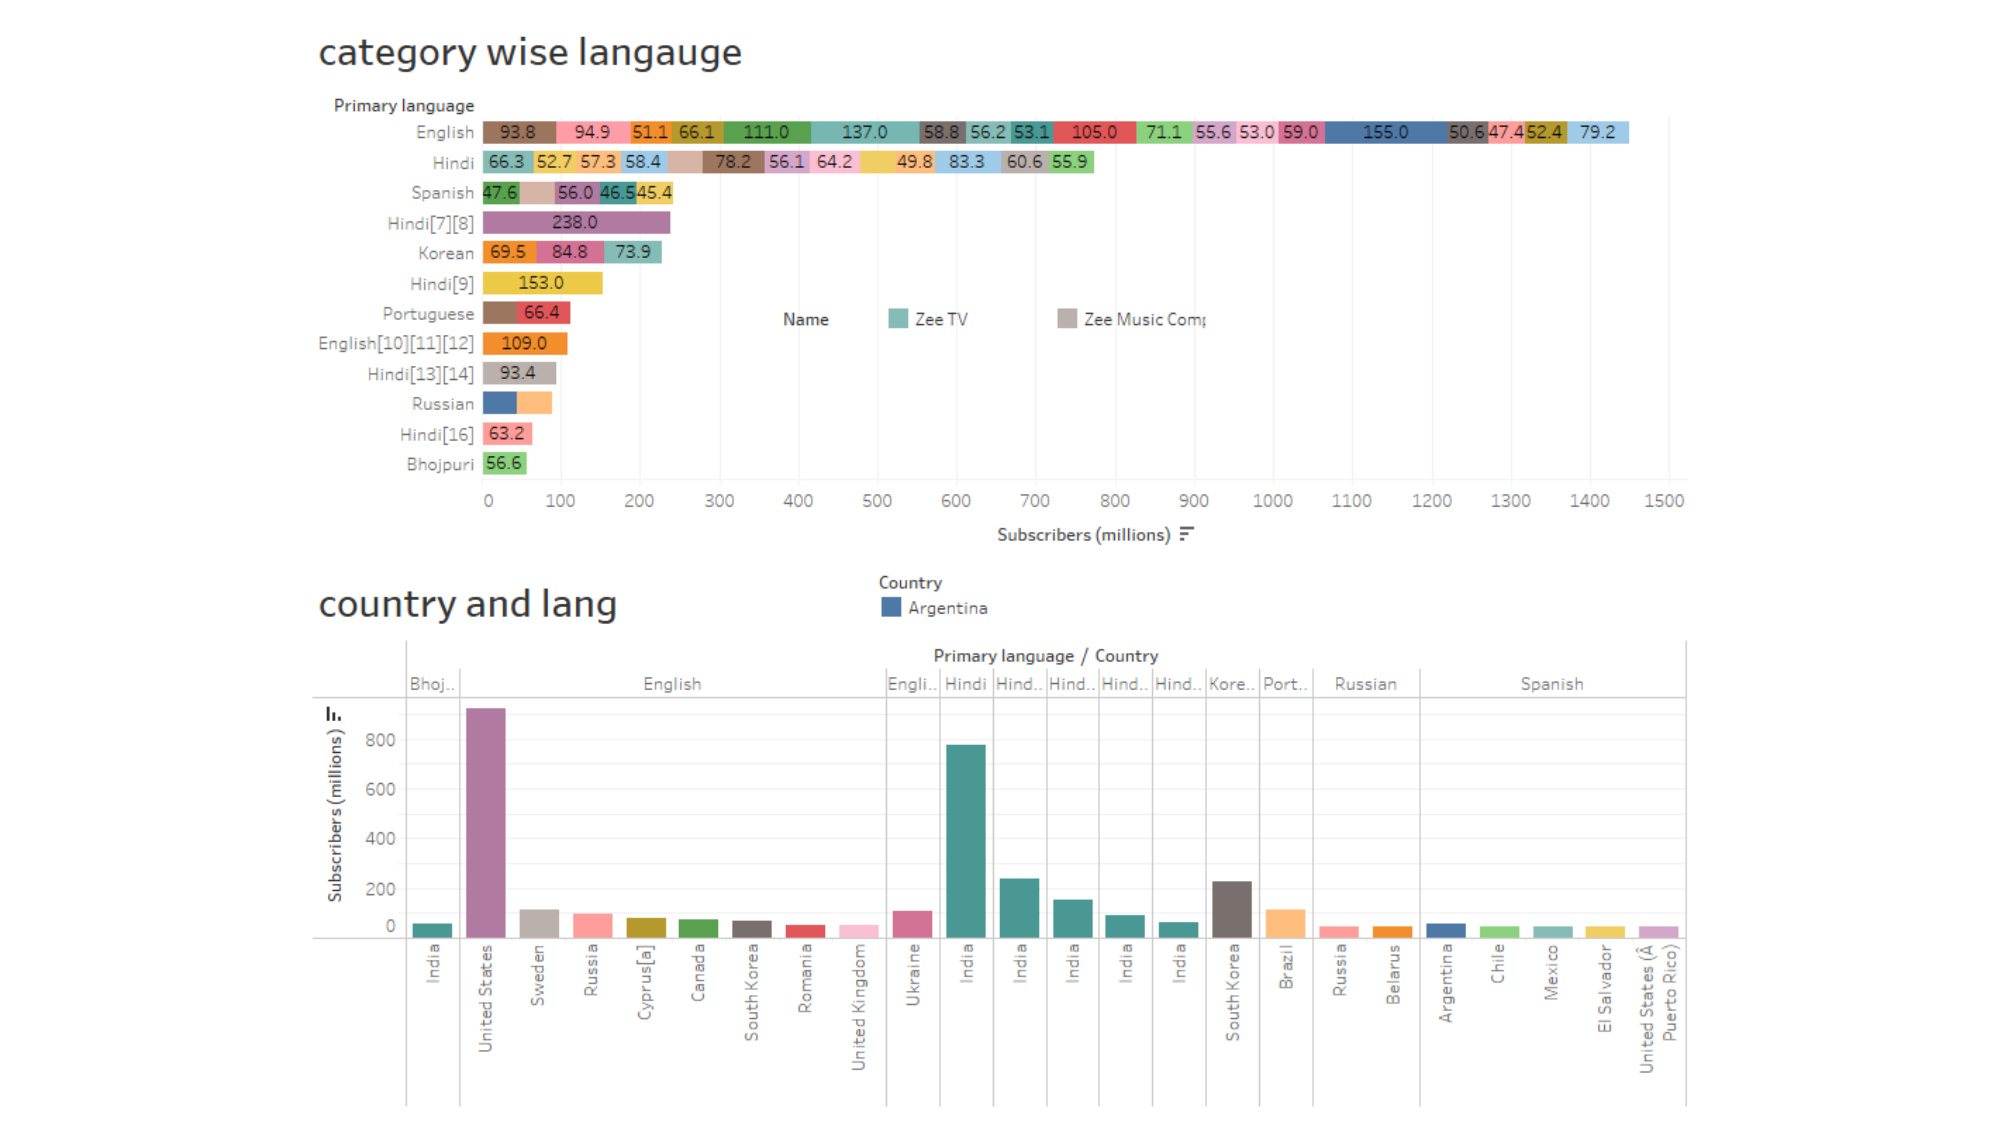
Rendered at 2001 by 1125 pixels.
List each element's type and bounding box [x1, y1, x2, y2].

picture [296, 0, 1704, 1125]
